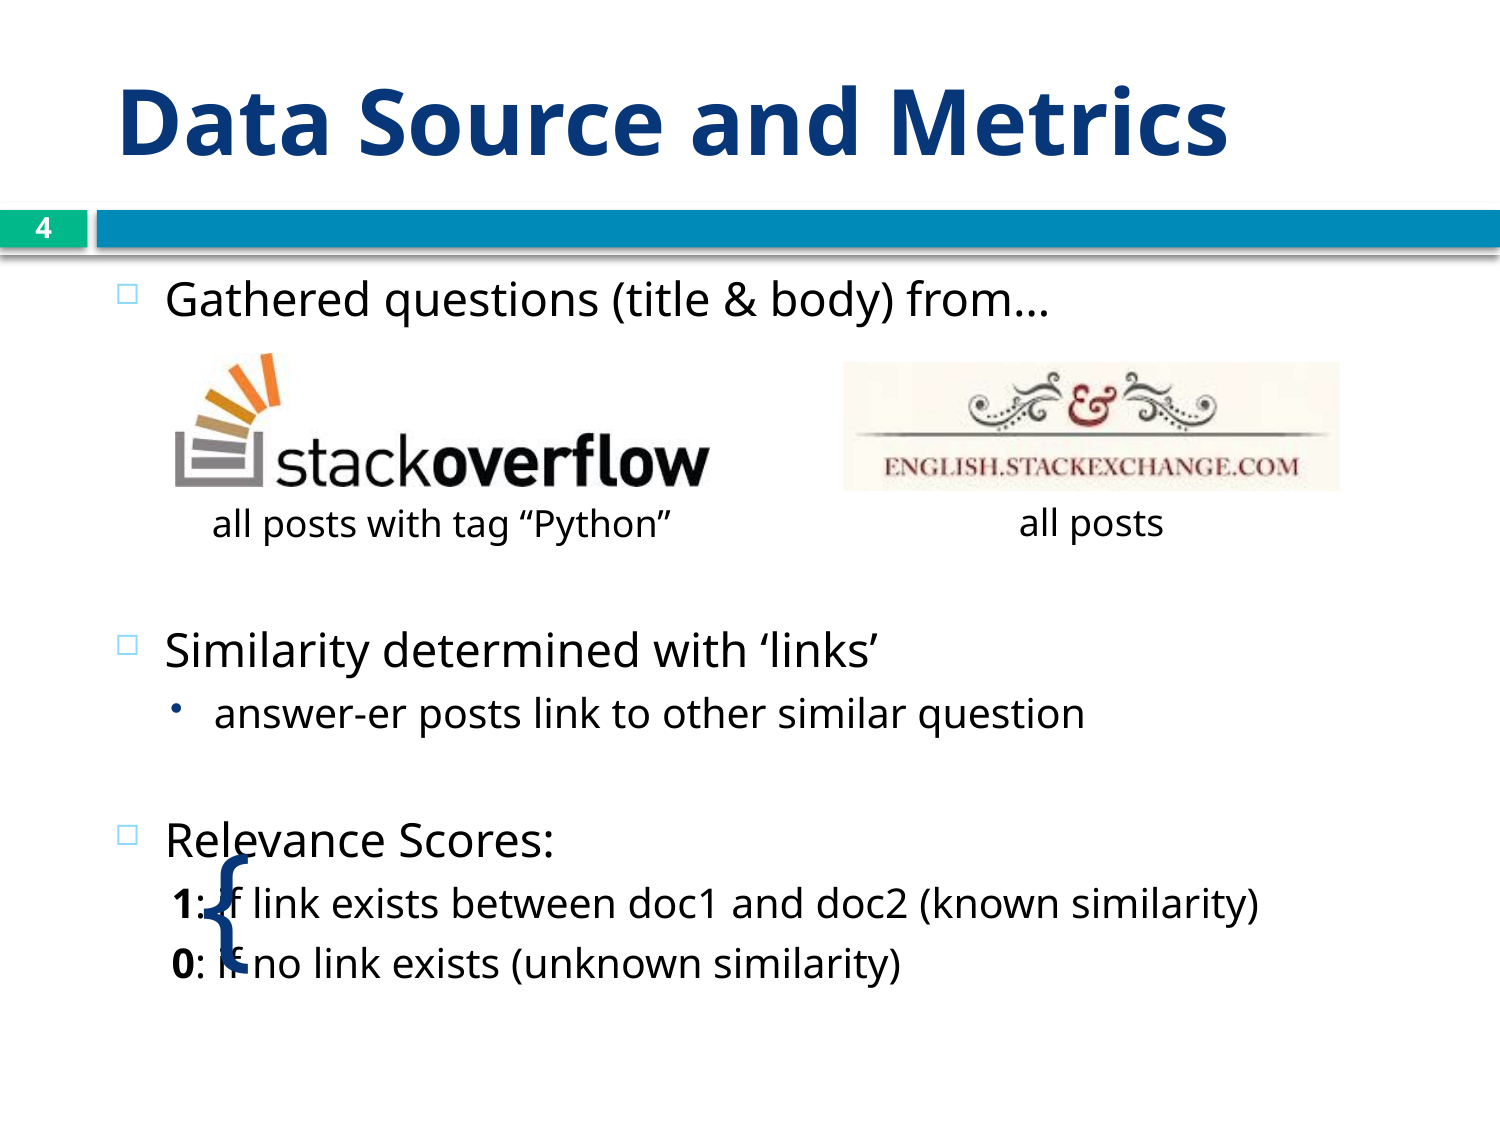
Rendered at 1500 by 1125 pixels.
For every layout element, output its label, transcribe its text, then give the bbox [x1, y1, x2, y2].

text_box { [185, 807, 268, 988]
list Gathered questions (title & body) from… Similarity determined with ‘links’ answer-er posts link to other similar question Relevance Scores: 1: if link exists between doc1 and doc2 (known similarity) 0: if no link exists (unknown similarity) [100, 262, 1438, 1000]
text_box all posts [1004, 502, 1180, 552]
slide_number 4 [0, 208, 88, 249]
picture [174, 353, 710, 487]
picture [843, 362, 1340, 491]
text_box all posts with tag “Python” [197, 497, 686, 552]
title Data Source and Metrics [100, 37, 1438, 200]
